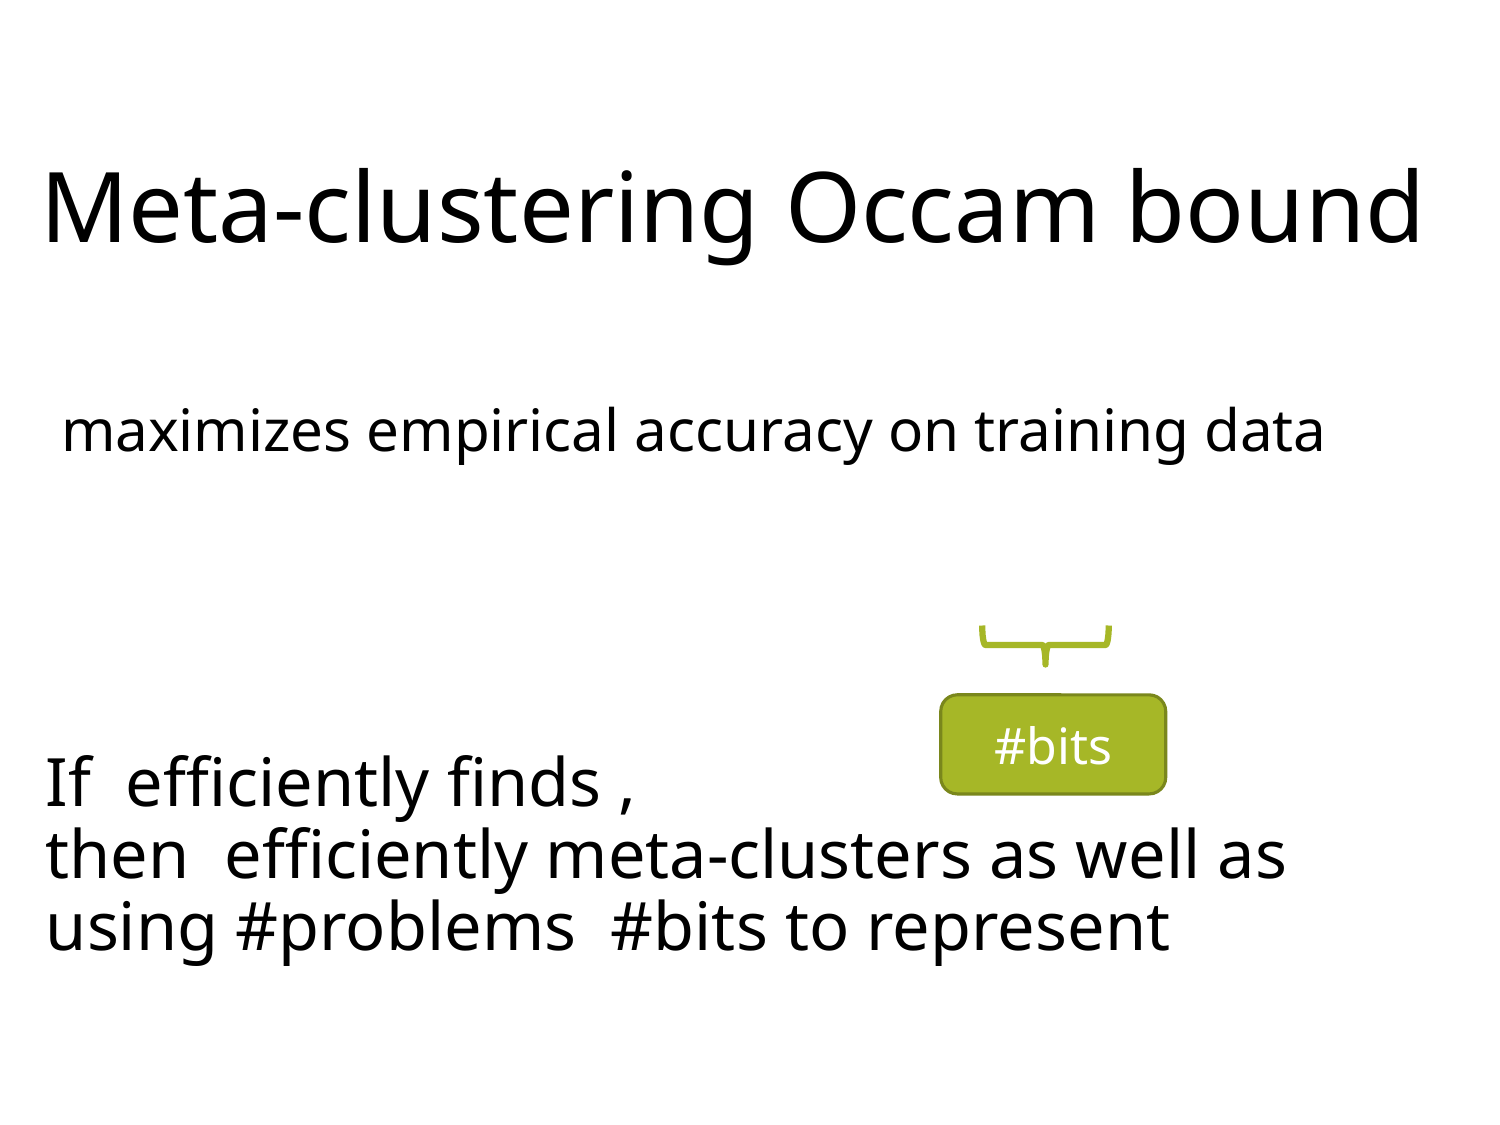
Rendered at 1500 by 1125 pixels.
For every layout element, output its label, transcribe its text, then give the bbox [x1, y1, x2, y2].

text_box [981, 625, 1110, 666]
title Meta-clustering Occam bound [25, 99, 1473, 323]
text_box #bits [939, 693, 1168, 796]
